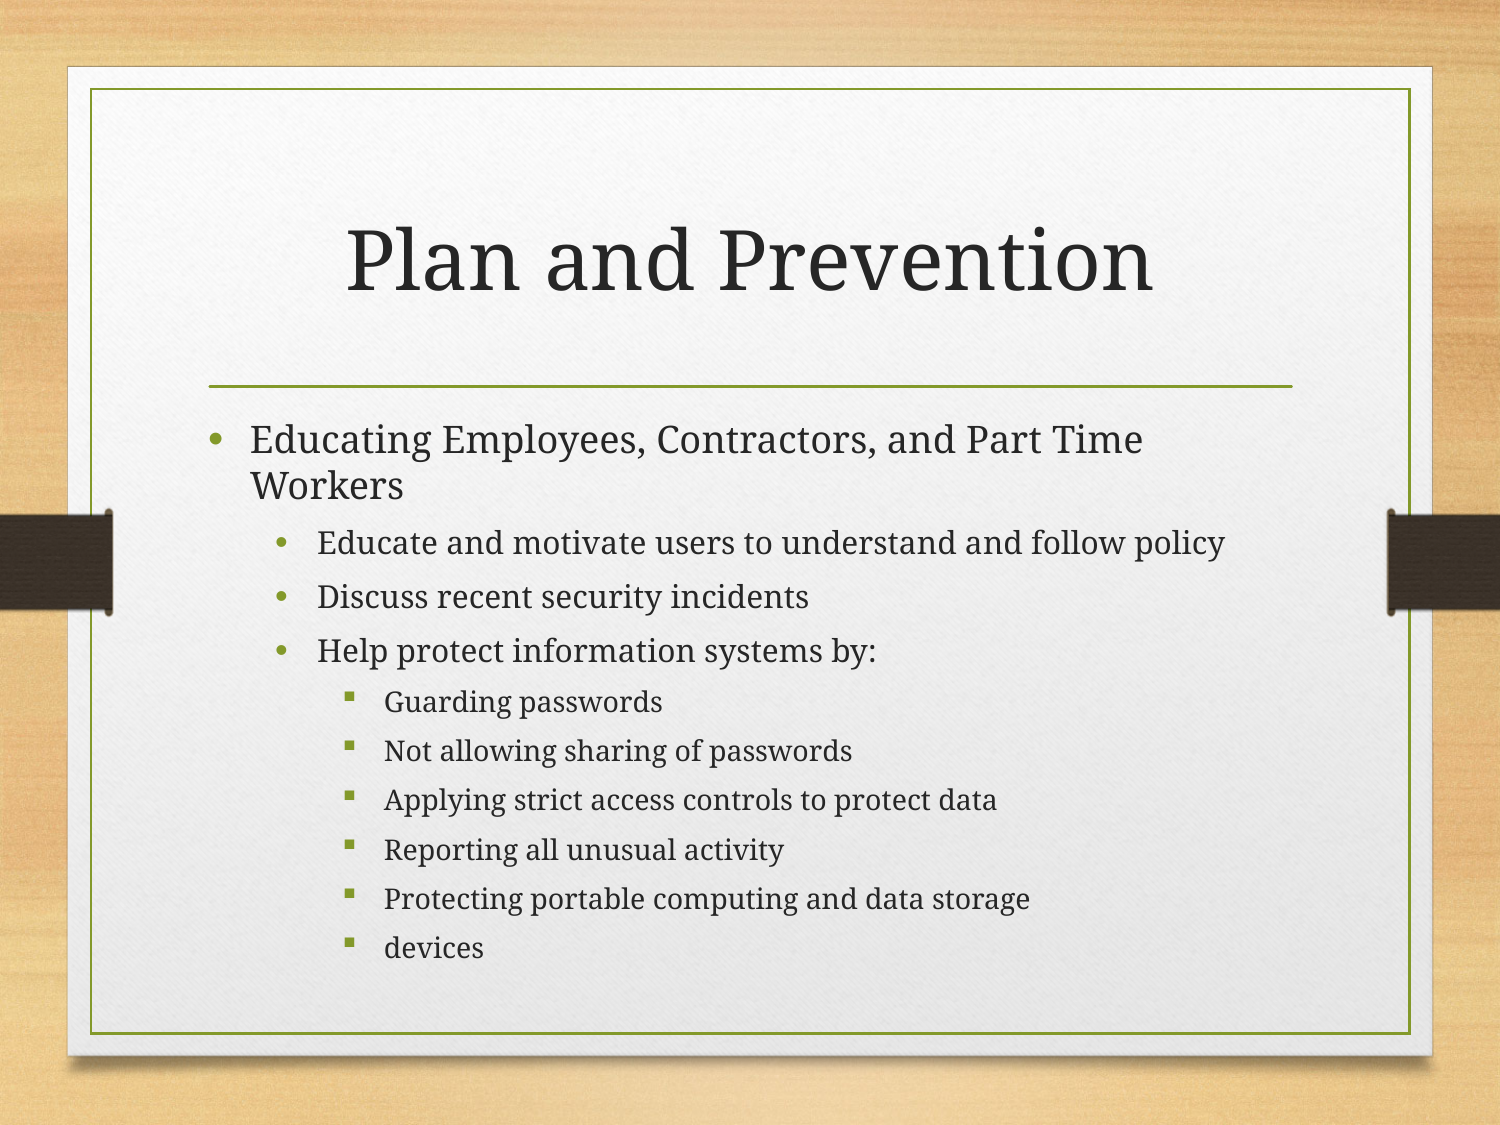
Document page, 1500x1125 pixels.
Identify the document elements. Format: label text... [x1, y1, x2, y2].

list Educating Employees, Contractors, and Part Time Workers Educate and motivate users to understand and follow policy Discuss recent security incidents Help protect information systems by: Guarding passwords Not allowing sharing of passwords Applying strict access controls to protect data Reporting all unusual activity Protecting portable computing and data storage devices [193, 408, 1309, 974]
title Plan and Prevention [193, 150, 1309, 365]
picture [0, 0, 1500, 1125]
